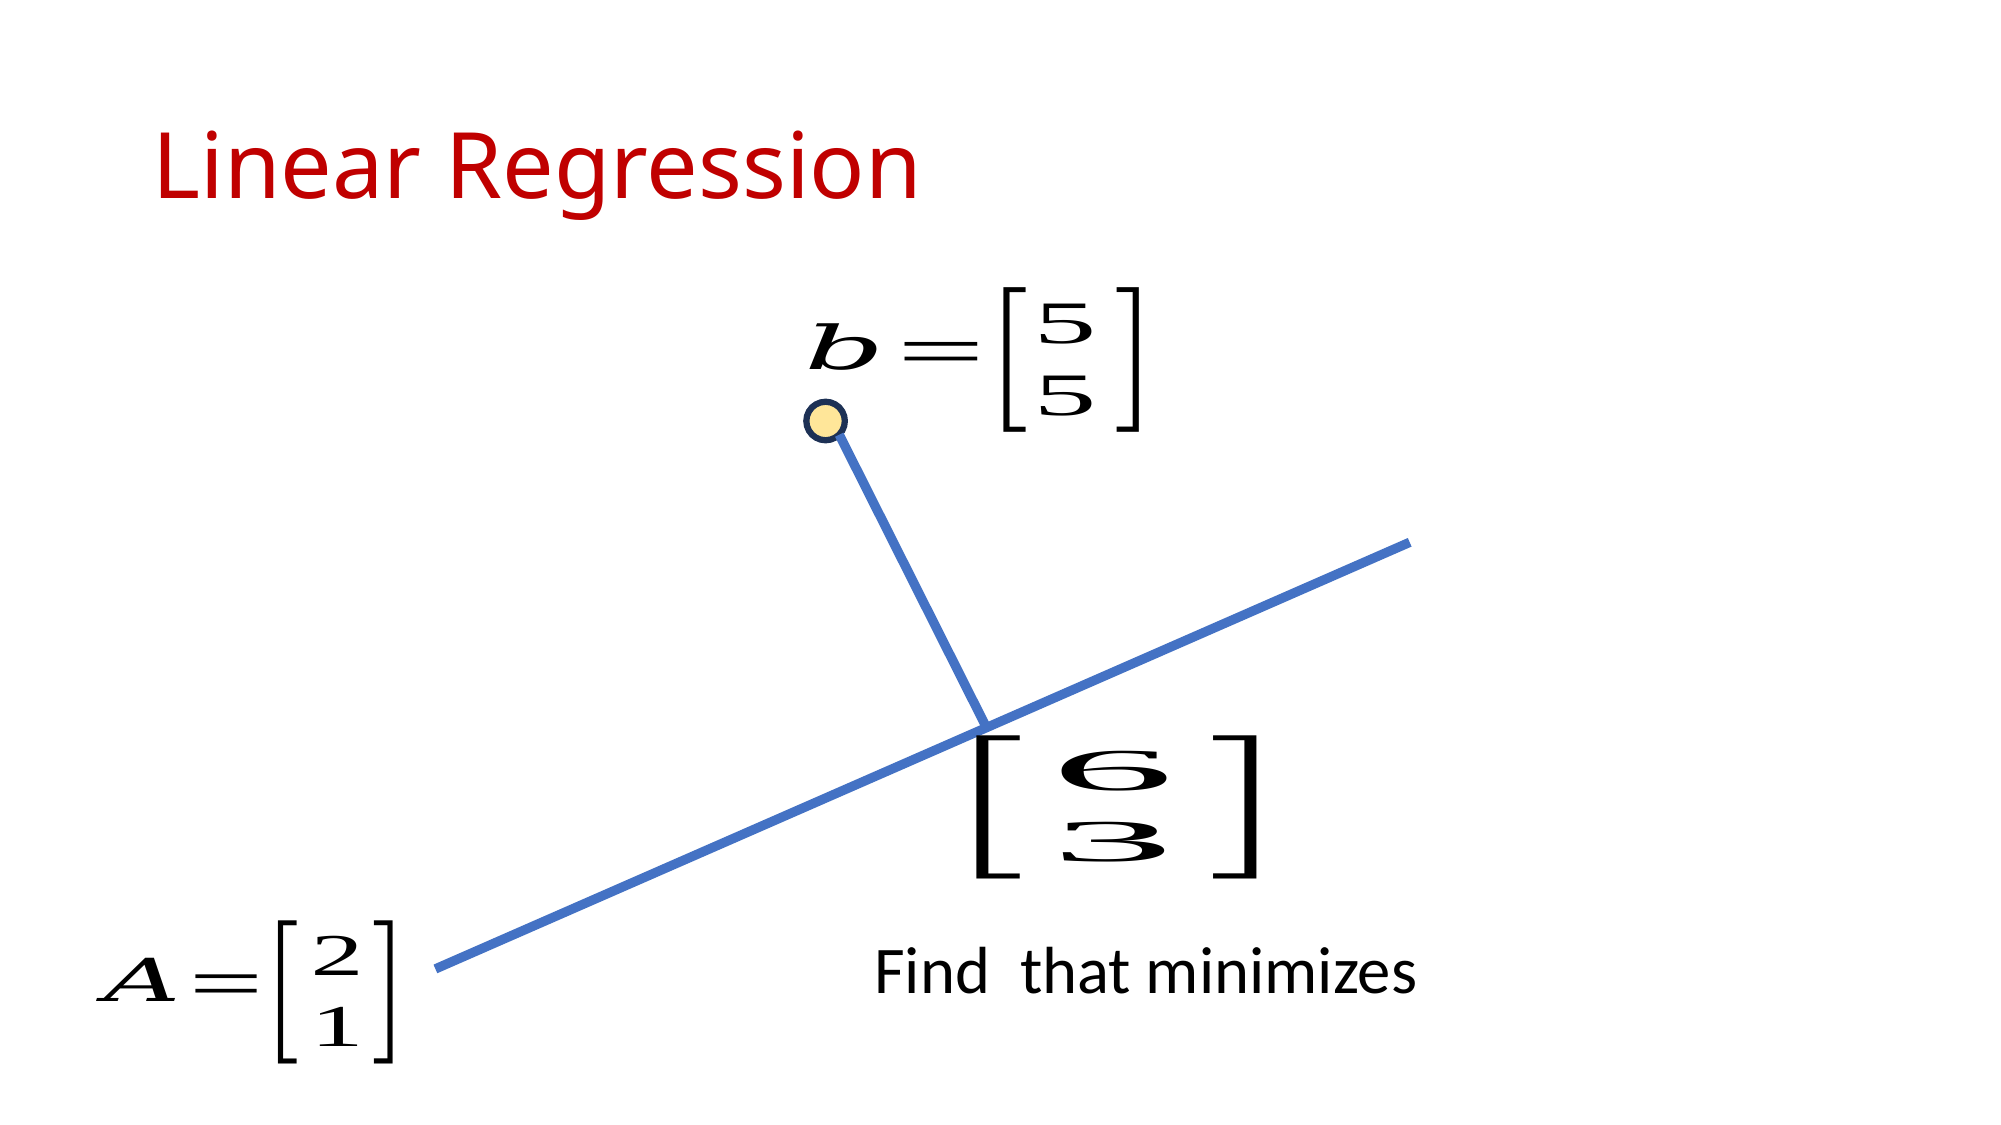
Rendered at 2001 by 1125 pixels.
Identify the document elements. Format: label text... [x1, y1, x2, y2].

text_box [839, 434, 989, 731]
text_box [805, 400, 846, 442]
title Linear Regression [137, 59, 1863, 278]
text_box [435, 542, 1410, 969]
